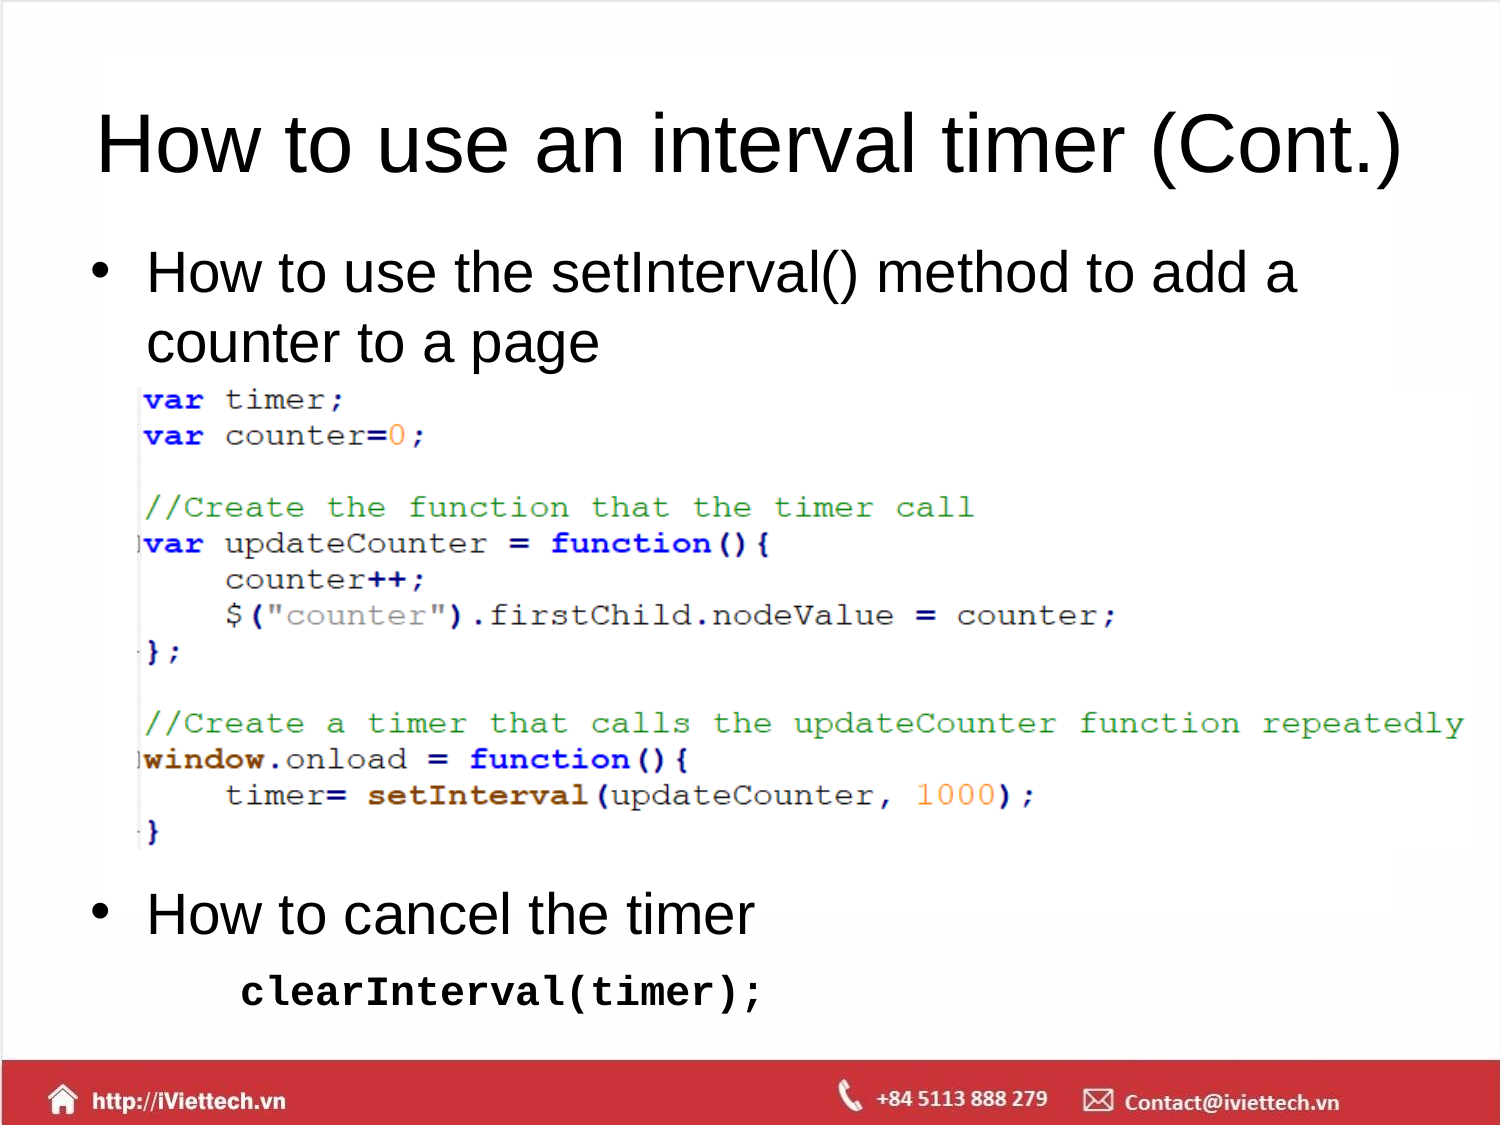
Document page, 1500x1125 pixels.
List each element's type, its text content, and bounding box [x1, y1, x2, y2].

picture [0, 0, 1500, 1125]
title How to use an interval timer (Cont.) [75, 45, 1425, 226]
list How to use the setInterval() method to add a counter to a page How to cancel the timer clearInterval(timer); [75, 226, 1425, 969]
